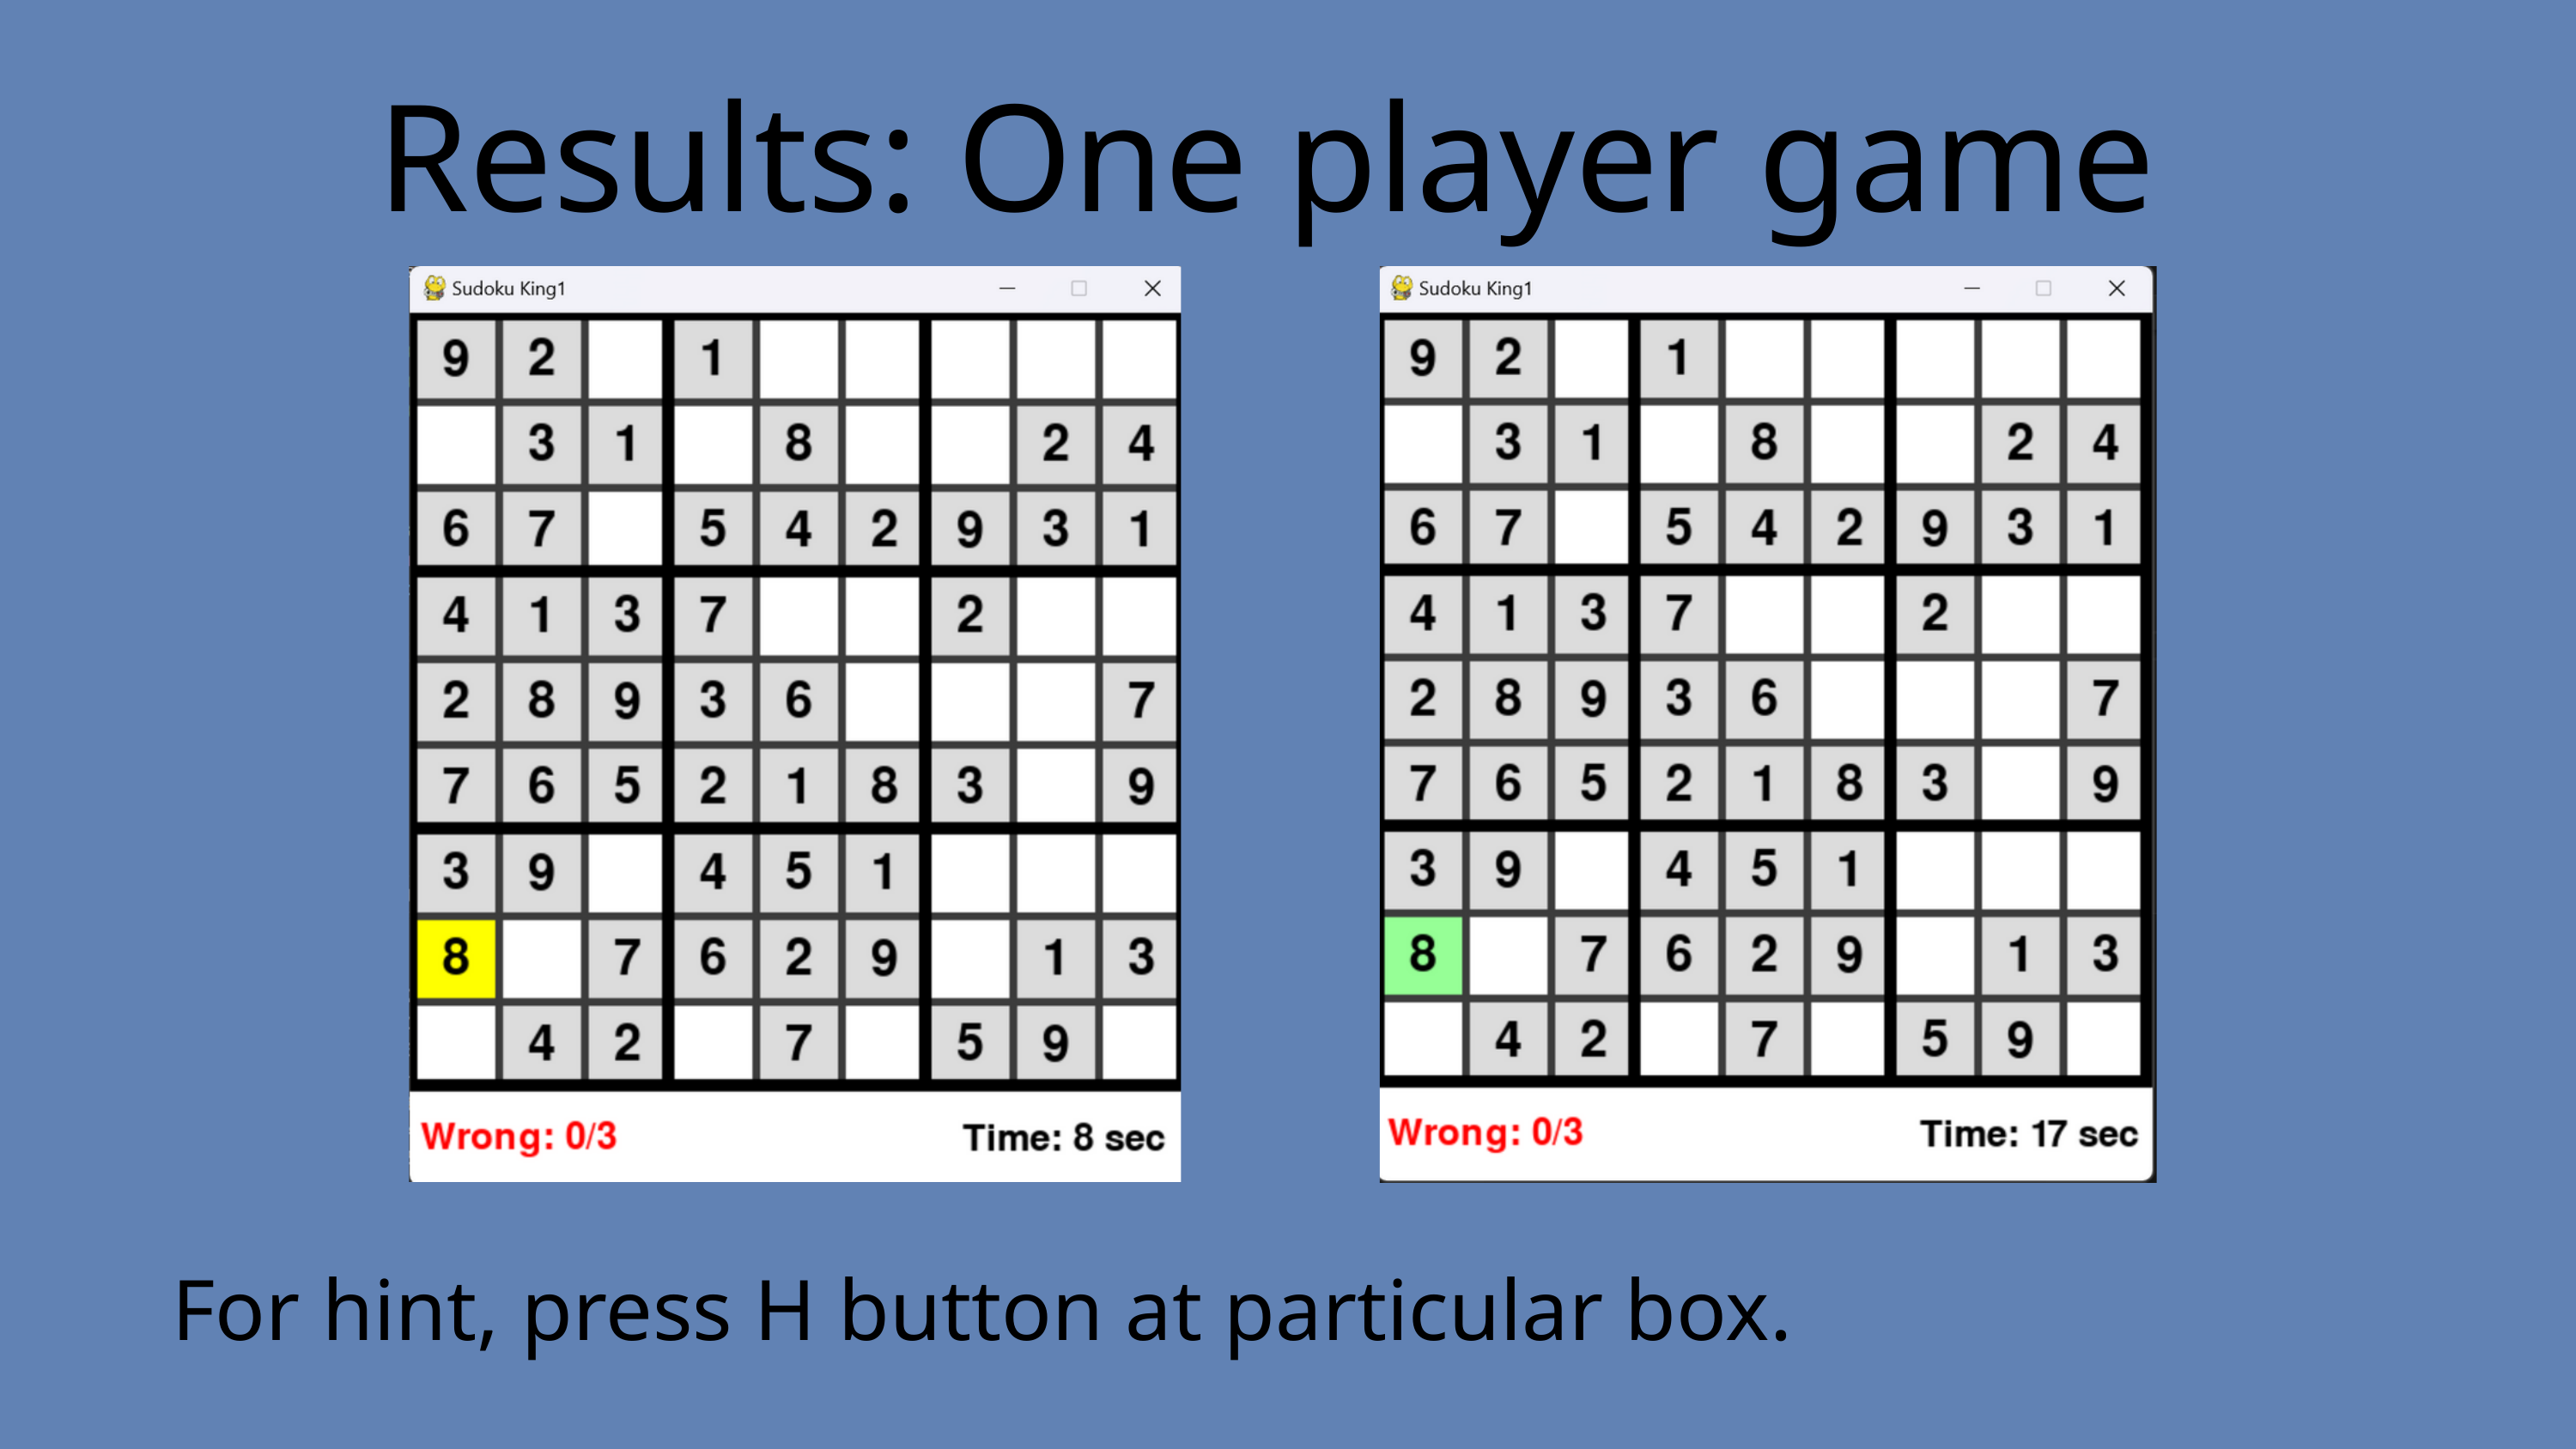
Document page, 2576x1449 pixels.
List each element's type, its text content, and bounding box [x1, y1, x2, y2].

text_box Results: One player game [144, 33, 2389, 241]
text_box [409, 266, 1182, 1182]
text_box For hint, press H button at particular box. [144, 1240, 1823, 1358]
text_box [1379, 266, 2157, 1183]
